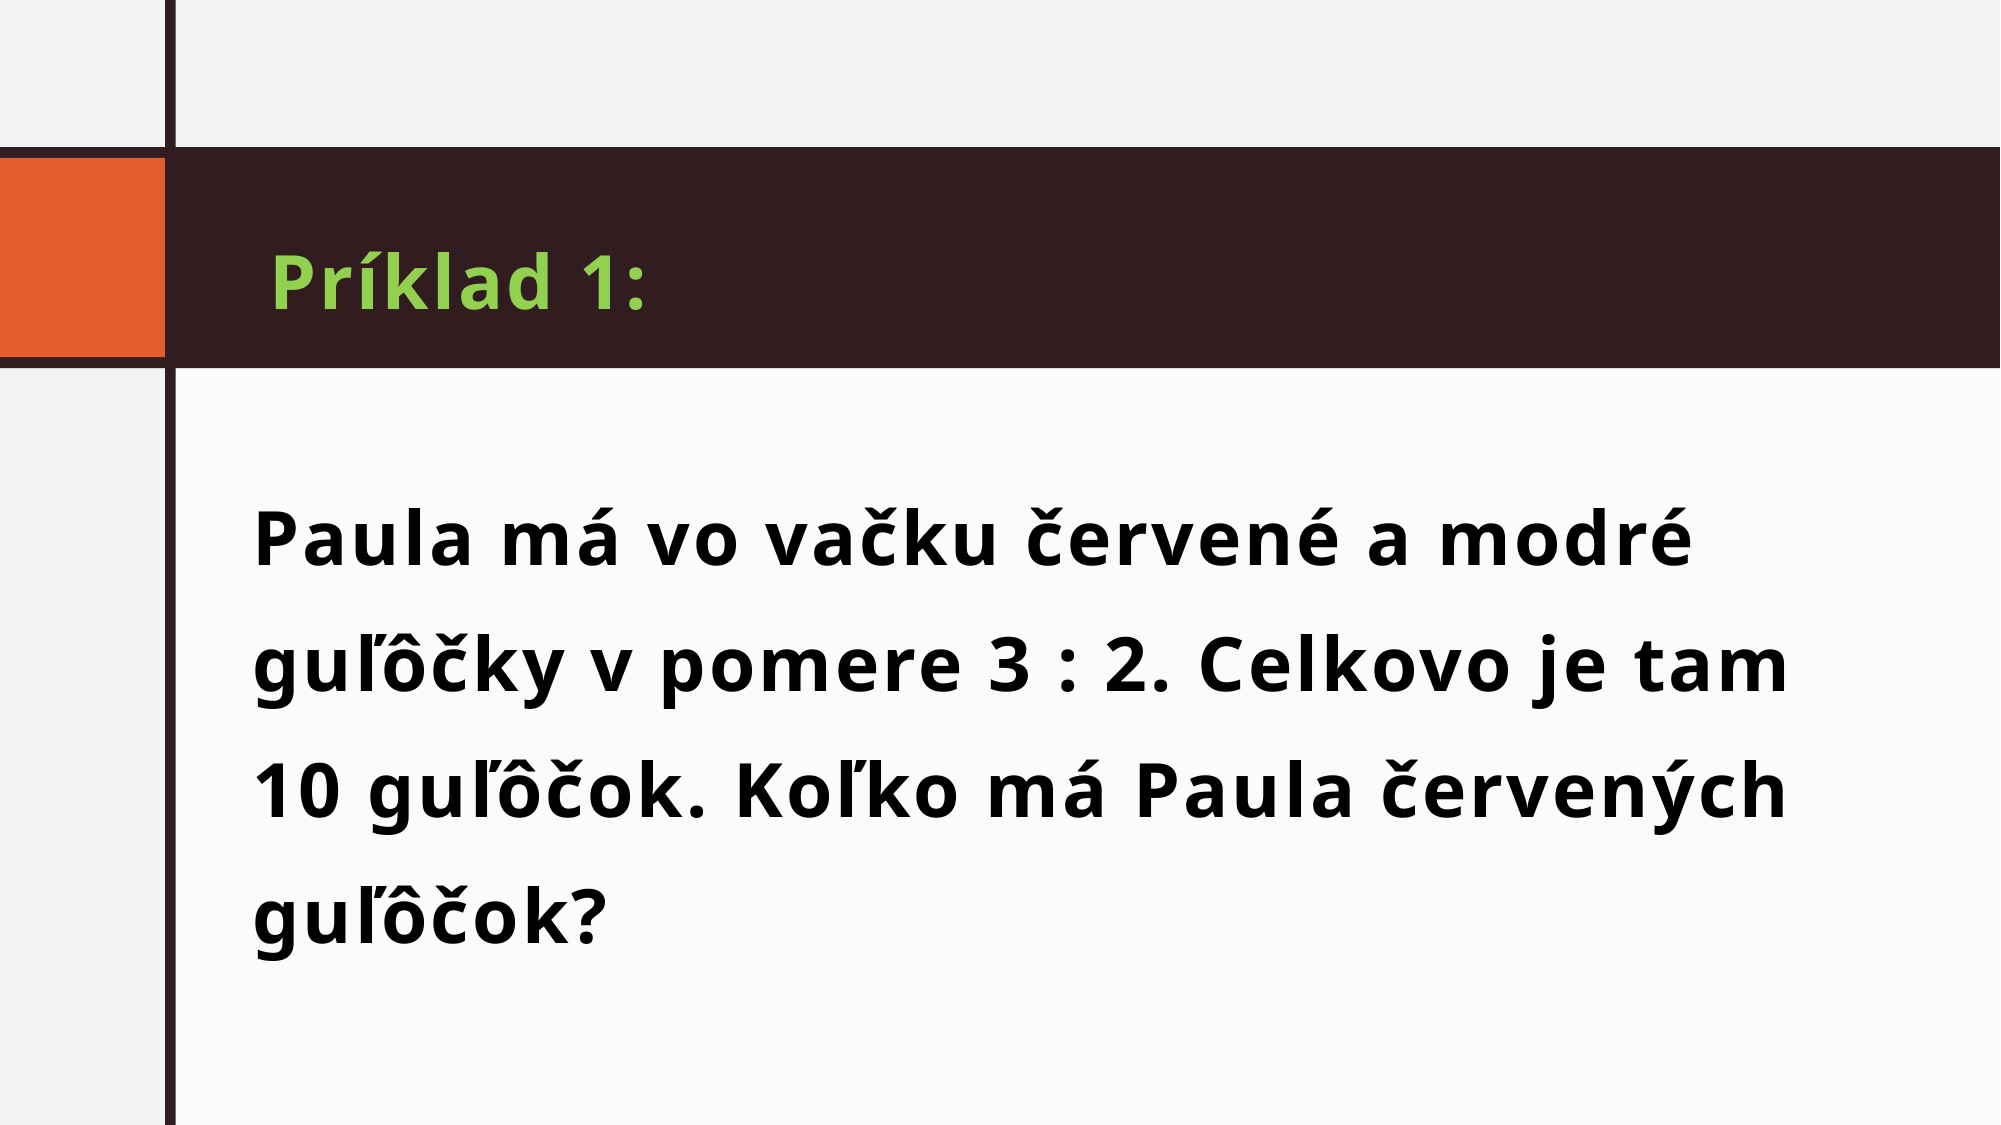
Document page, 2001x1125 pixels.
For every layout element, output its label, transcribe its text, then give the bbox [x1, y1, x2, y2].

text_box [0, 358, 164, 369]
title Príklad 1: [251, 171, 1895, 341]
text_box [177, 146, 2000, 369]
text_box [177, 0, 2000, 146]
text_box [0, 369, 164, 1125]
text_box [177, 369, 2000, 1125]
text_box [164, 0, 177, 1125]
text_box [0, 146, 164, 157]
list Paula má vo vačku červené a modré guľôčky v pomere 3 : 2. Celkovo je tam 10 guľôčok. Koľko má Paula červených guľôčok? [234, 436, 1882, 1006]
text_box [0, 0, 164, 146]
text_box [0, 157, 164, 358]
